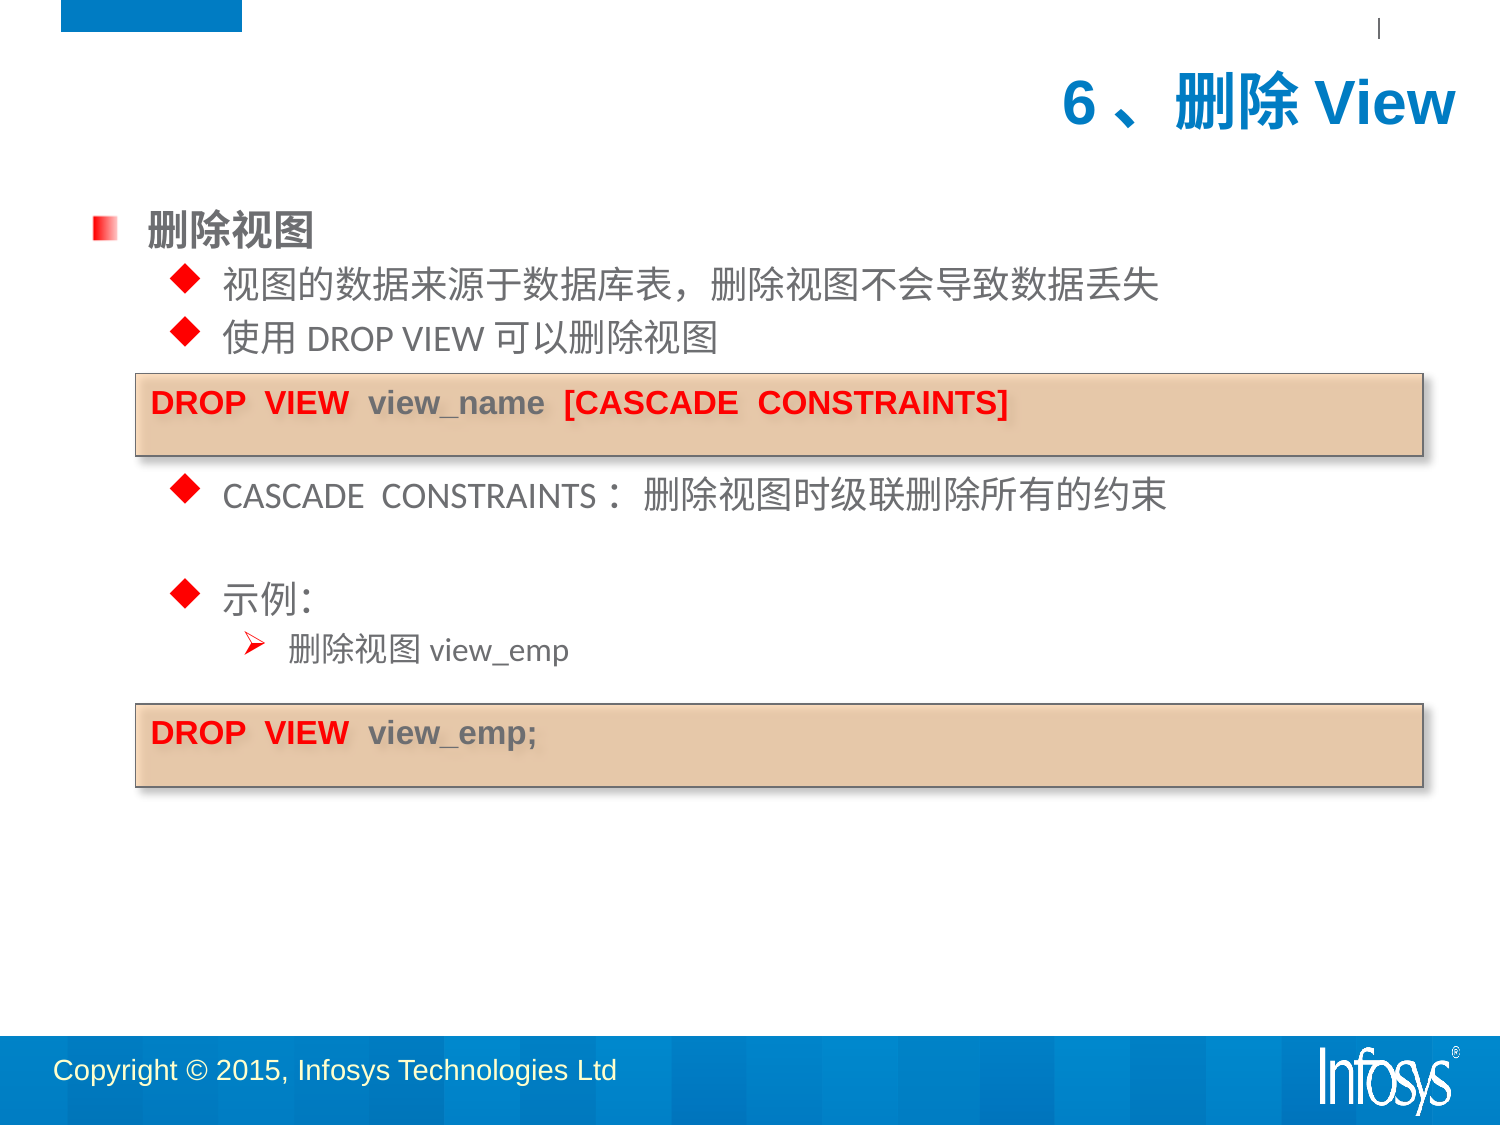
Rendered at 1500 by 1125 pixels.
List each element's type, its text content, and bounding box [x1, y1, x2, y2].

title 6、删除View [112, 30, 1471, 146]
text_box DROP VIEW view_emp; [135, 704, 1424, 787]
text_box DROP VIEW view_name [CASCADE CONSTRAINTS] [135, 373, 1424, 457]
text_box 删除视图 视图的数据来源于数据库表，删除视图不会导致数据丢失 使用DROP VIEW可以删除视图 CASCADE CONSTRAINTS：删除视图时级联删除所有的约束 示例： 删除视图view_emp [76, 196, 1440, 1031]
picture [91, 214, 121, 244]
picture [0, 1025, 1500, 1125]
